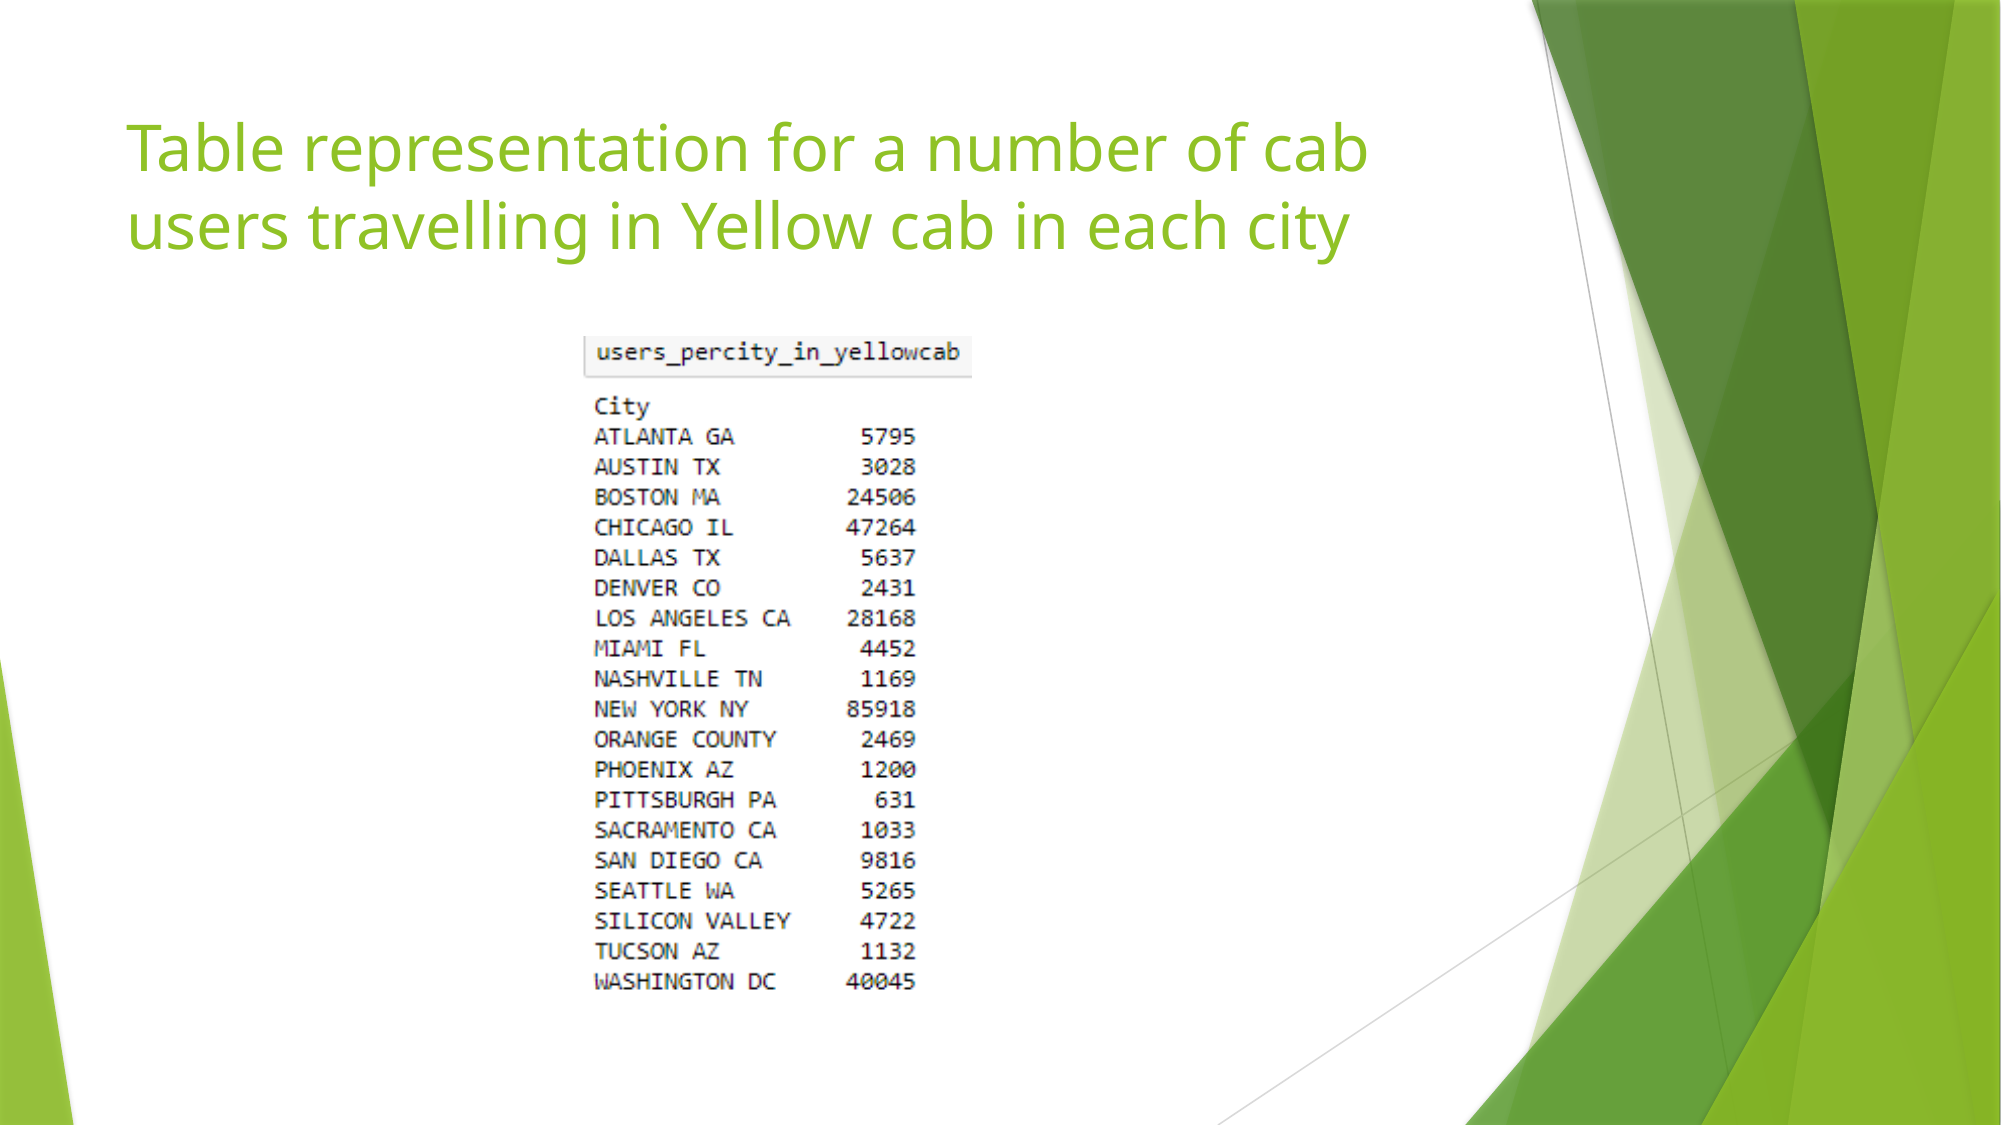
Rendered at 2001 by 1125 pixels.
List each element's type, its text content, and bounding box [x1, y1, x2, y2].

title Table representation for a number of cab users travelling in Yellow cab in each city [111, 99, 1522, 317]
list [582, 336, 972, 1000]
